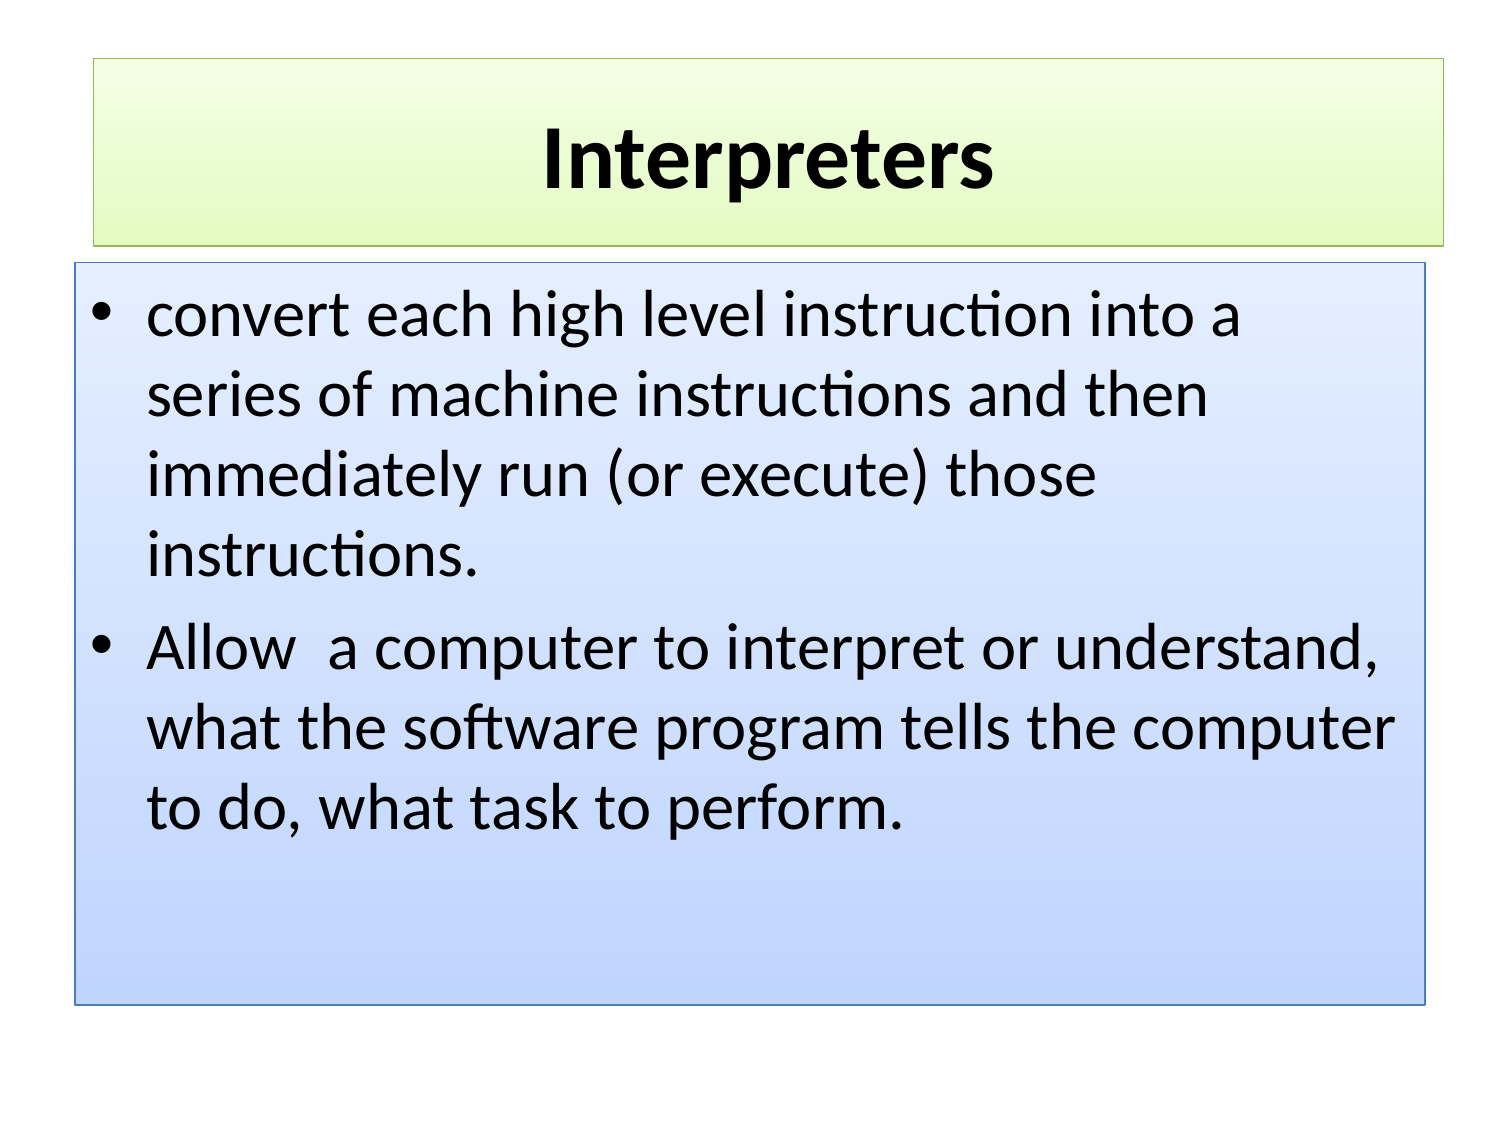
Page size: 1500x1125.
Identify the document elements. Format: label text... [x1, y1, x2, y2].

text_box Interpreters [93, 58, 1444, 246]
text_box convert each high level instruction into a series of machine instructions and then immediately run (or execute) those instructions. Allow a computer to interpret or understand, what the software program tells the computer to do, what task to perform. [75, 262, 1425, 1005]
